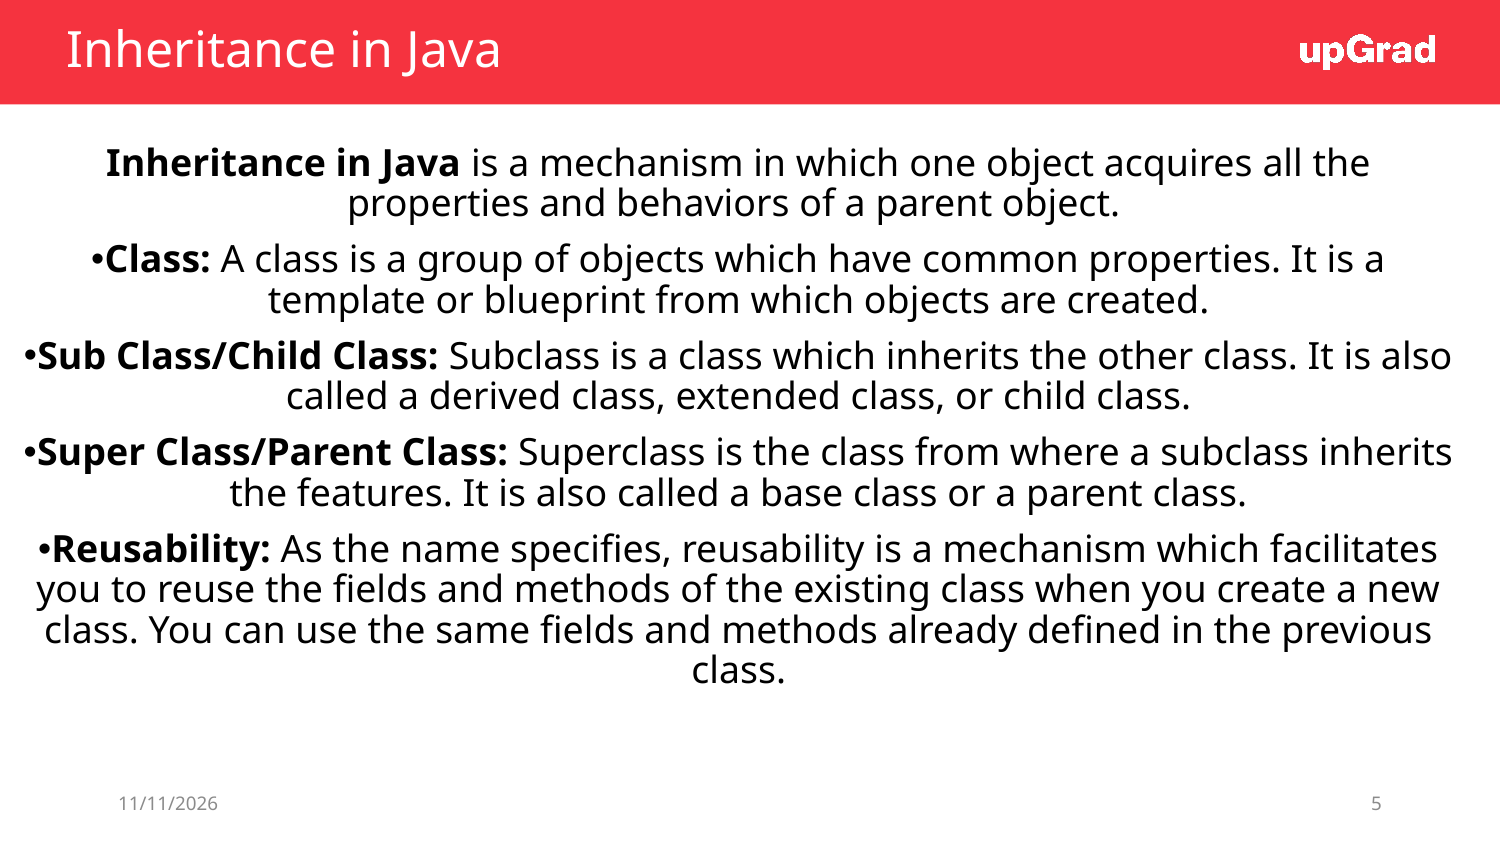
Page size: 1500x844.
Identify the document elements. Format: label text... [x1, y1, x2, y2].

title Inheritance in Java [51, 20, 665, 83]
list Inheritance in Java is a mechanism in which one object acquires all the properties and behaviors of a parent object. Class: A class is a group of objects which have common properties. It is a template or blueprint from which objects are created. Sub Class/Child Class: Subclass is a class which inherits the other class. It is also called a derived class, extended class, or child class. Super Class/Parent Class: Superclass is the class from where a subclass inherits the features. It is also called a base class or a parent class. Reusability: As the name specifies, reusability is a mechanism which facilitates you to reuse the fields and methods of the existing class when you create a new class. You can use the same fields and methods already defined in the previous class. [8, 136, 1470, 727]
picture [1300, 34, 1435, 70]
slide_number 5 [1059, 782, 1397, 827]
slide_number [103, 782, 441, 827]
